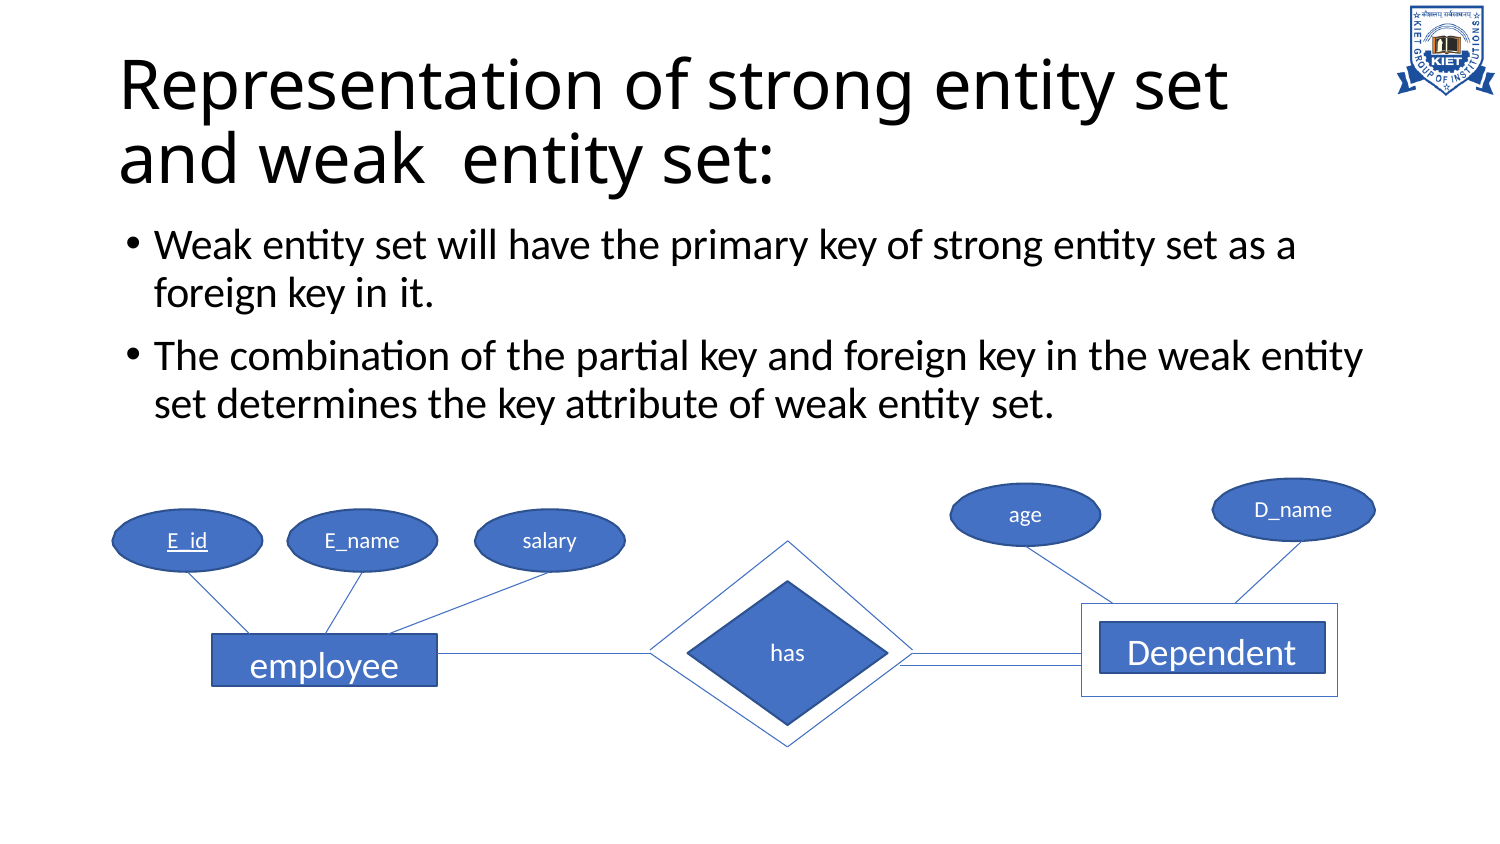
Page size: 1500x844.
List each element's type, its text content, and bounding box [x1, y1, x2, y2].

text_box [474, 509, 625, 572]
text_box E_id [165, 523, 210, 553]
text_box [287, 509, 438, 572]
text_box [1212, 478, 1375, 542]
title Representation of strong entity set and weak entity set: [116, 37, 1355, 198]
text_box Dependent [1099, 621, 1325, 674]
picture [1395, 4, 1496, 97]
text_box has [767, 634, 807, 667]
text_box E_name [322, 523, 403, 553]
text_box [687, 581, 888, 725]
text_box D_name [1252, 492, 1336, 523]
text_box salary [520, 523, 580, 553]
text_box Weak entity set will have the primary key of strong entity set as a foreign key in it. The combination of the partial key and foreign key in the weak entity set determines the key attribute of weak entity set. [123, 213, 1377, 427]
text_box age [1006, 497, 1045, 528]
text_box [950, 483, 1101, 547]
text_box employee [212, 634, 438, 686]
text_box [112, 509, 263, 572]
